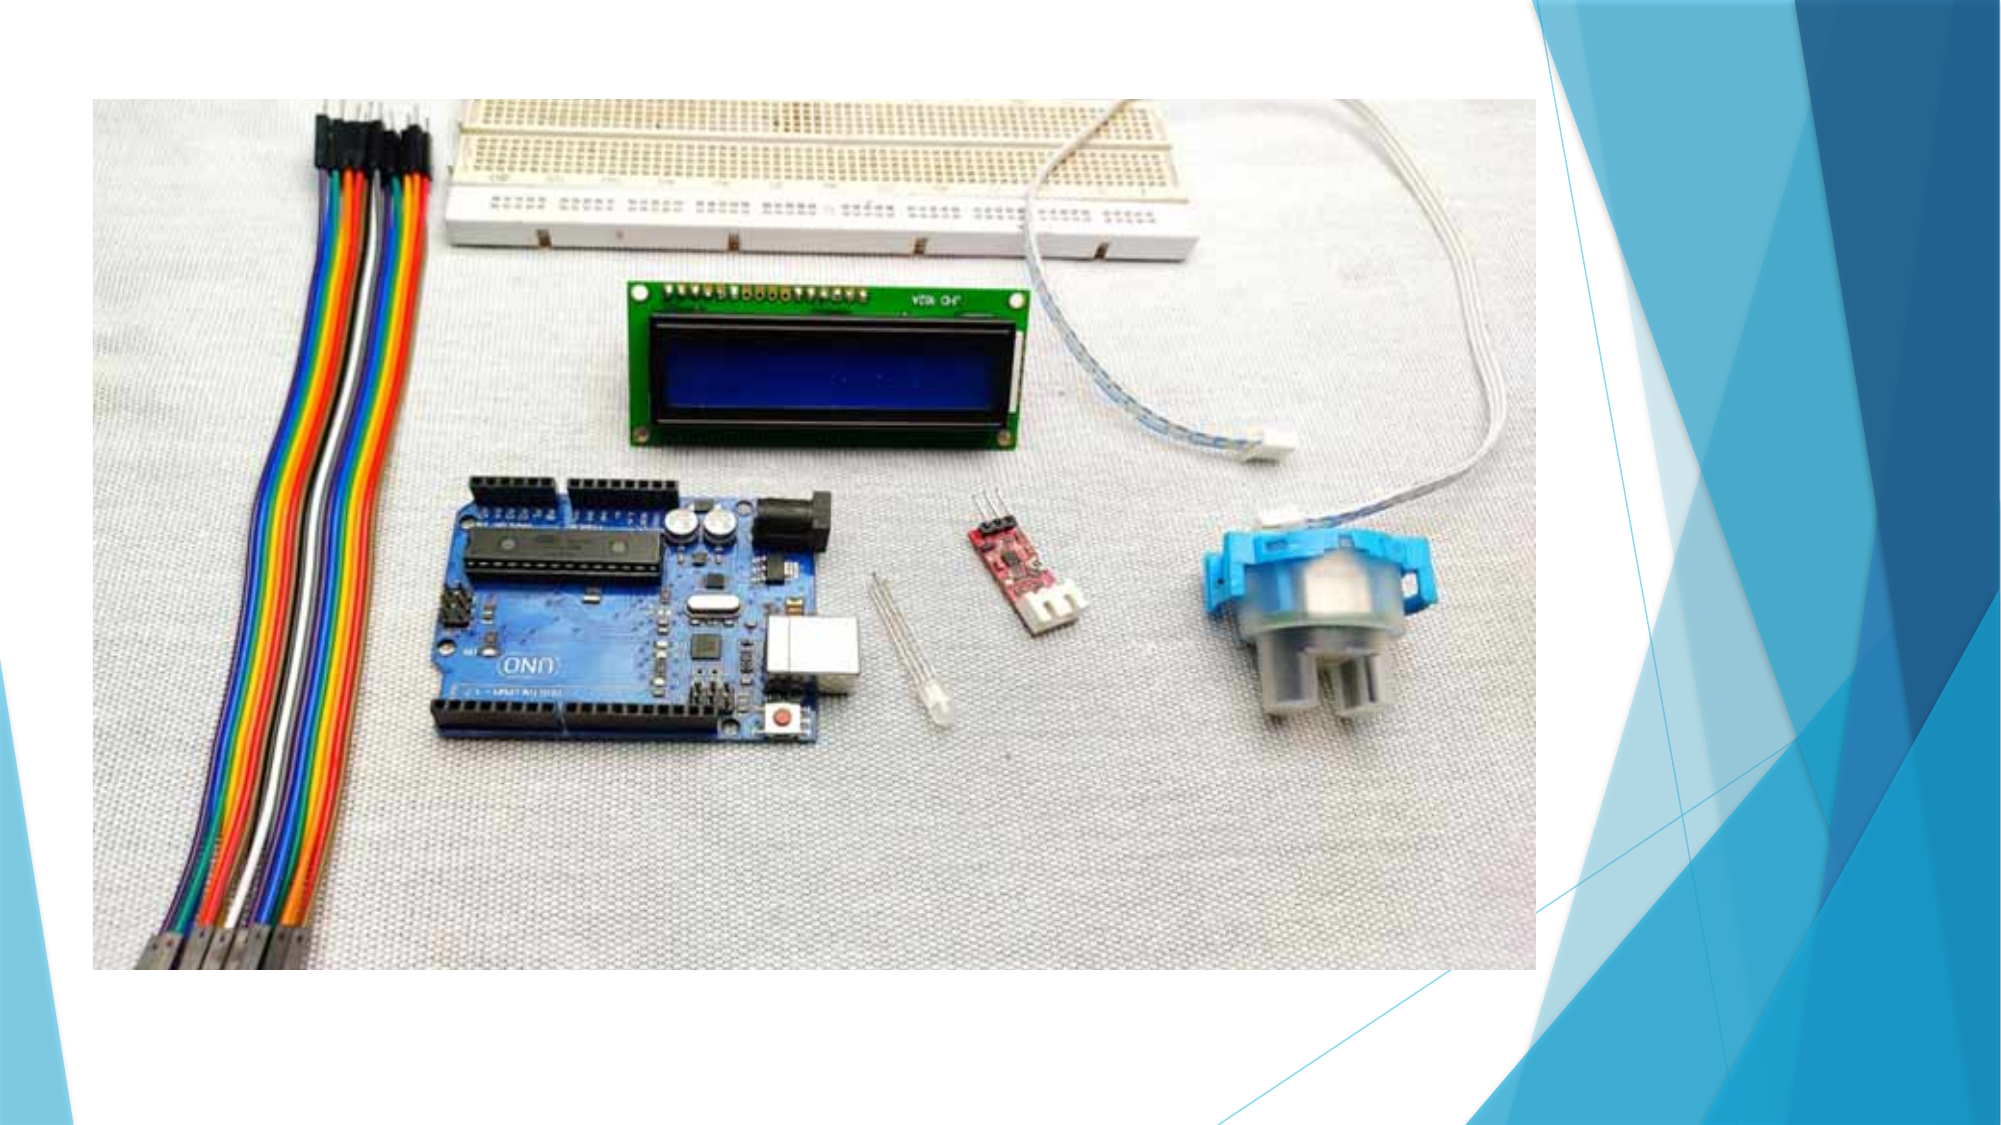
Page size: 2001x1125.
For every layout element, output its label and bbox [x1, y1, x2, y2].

picture [92, 99, 1537, 971]
